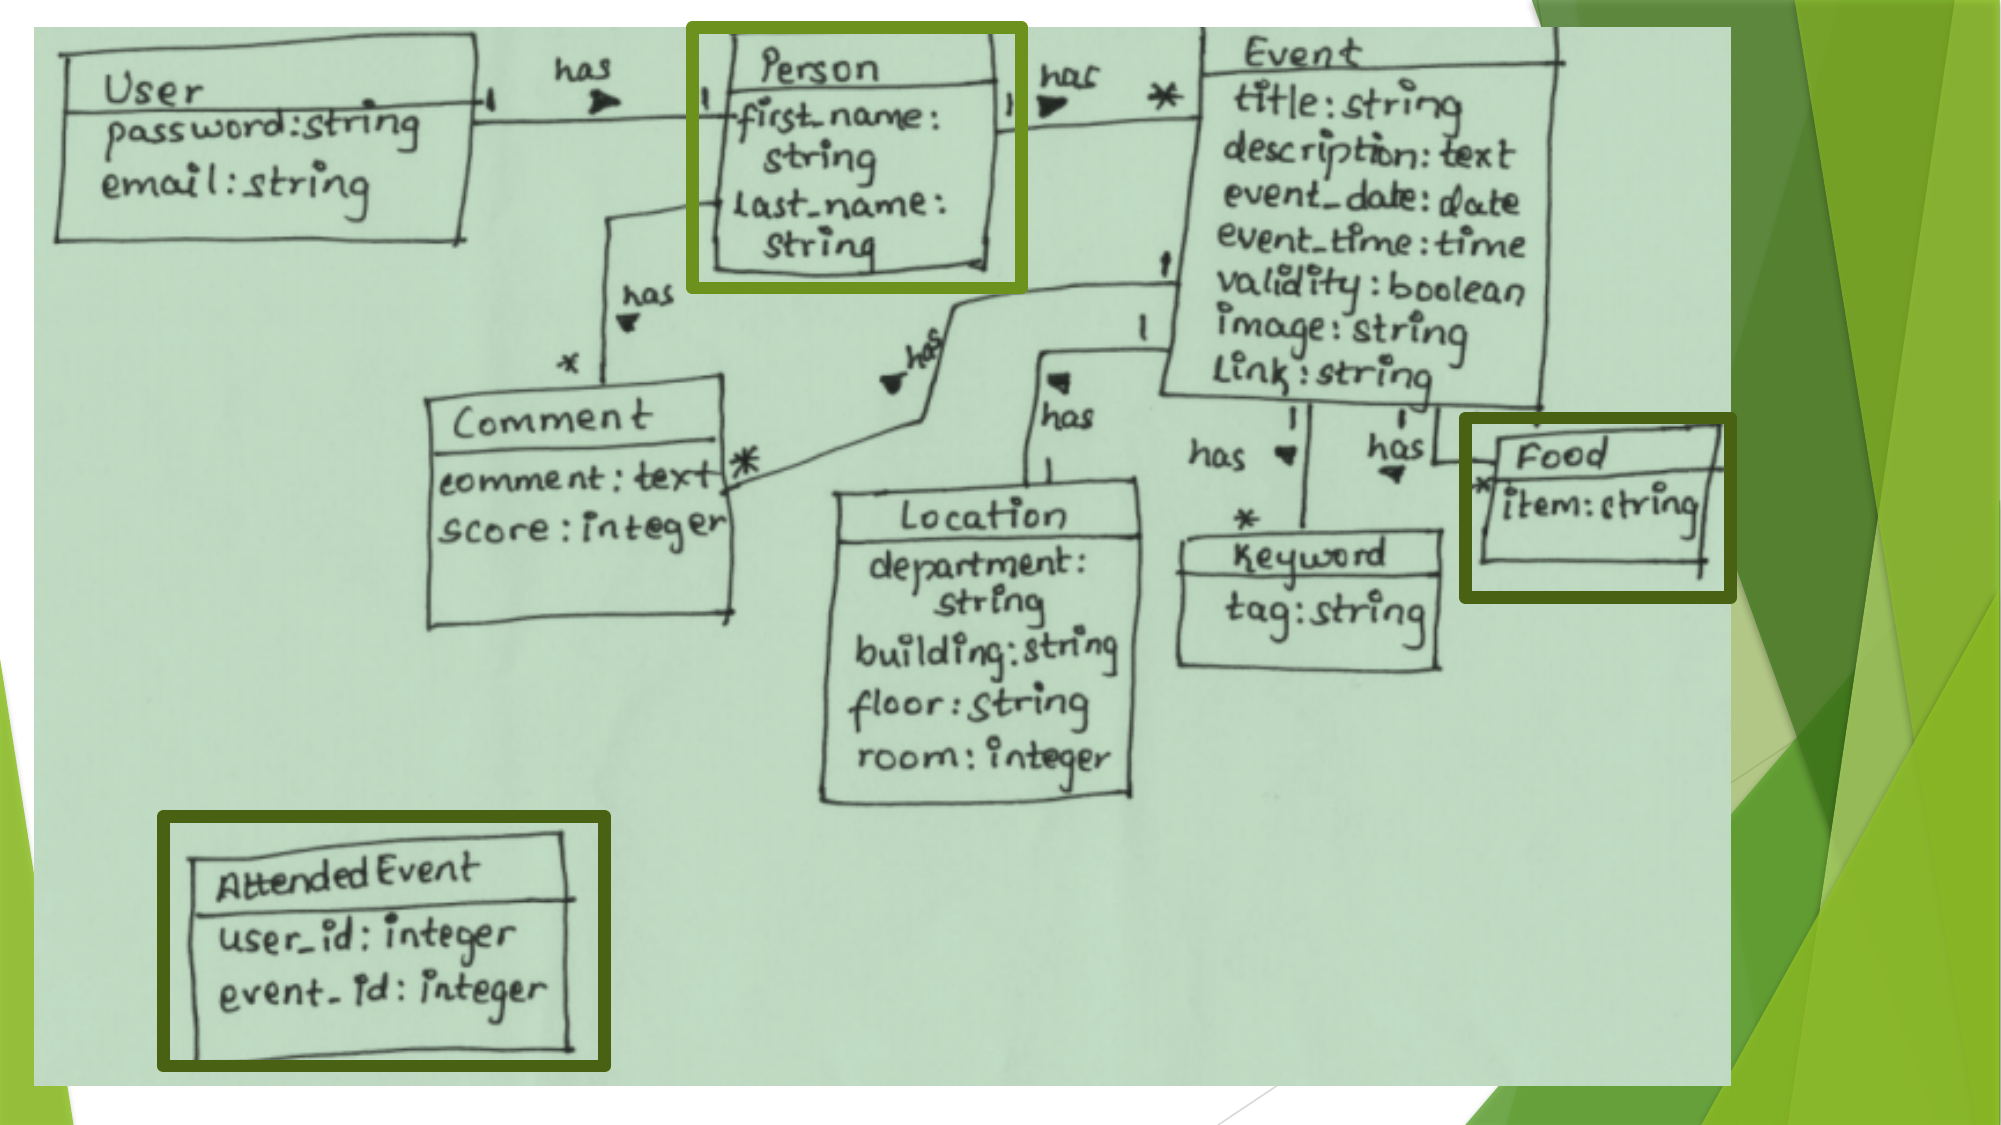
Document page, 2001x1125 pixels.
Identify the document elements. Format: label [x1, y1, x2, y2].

picture [34, 26, 1732, 1087]
